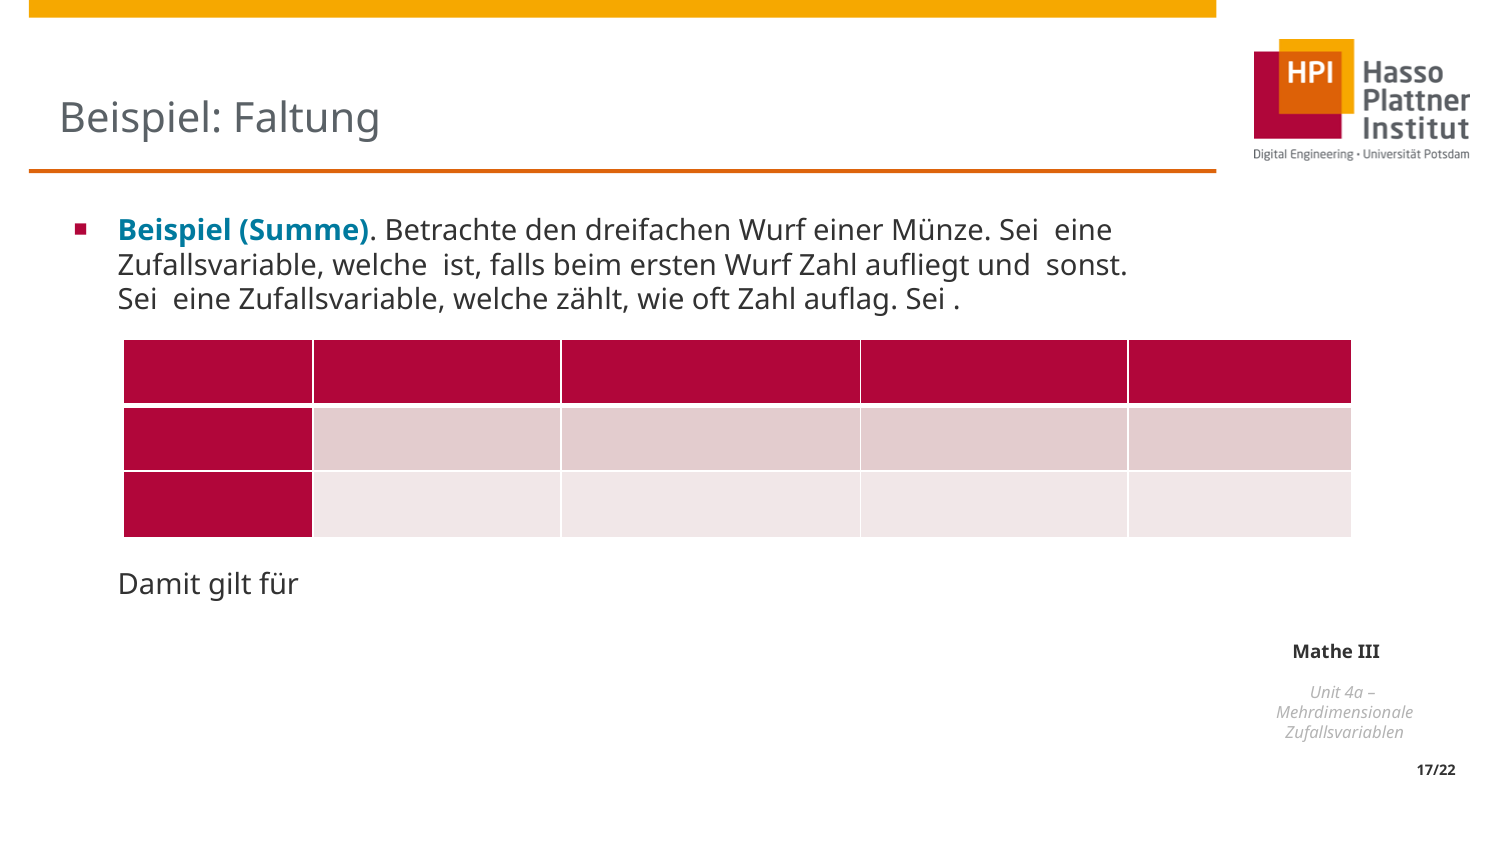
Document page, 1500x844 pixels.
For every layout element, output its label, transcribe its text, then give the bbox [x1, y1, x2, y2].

title Beispiel: Faltung [58, 17, 1187, 170]
picture [1254, 39, 1470, 161]
